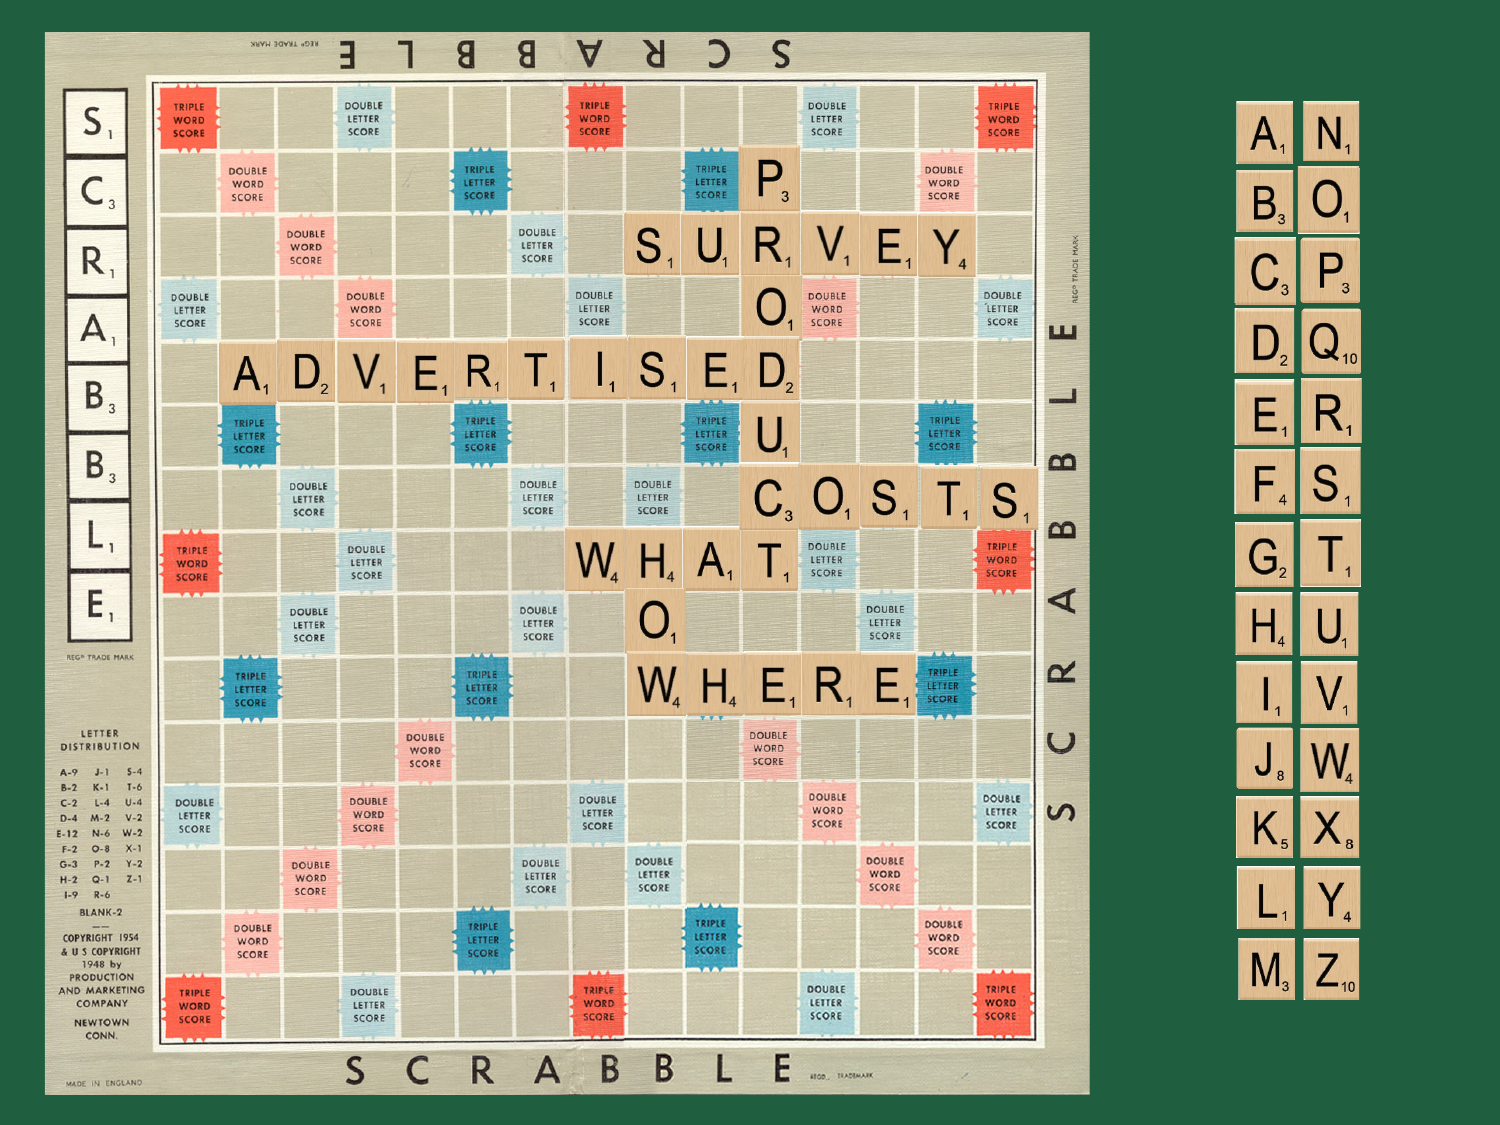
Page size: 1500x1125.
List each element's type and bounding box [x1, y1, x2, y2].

picture [1234, 308, 1295, 374]
picture [1234, 237, 1297, 305]
picture [1234, 378, 1295, 445]
picture [1297, 166, 1360, 234]
picture [1303, 101, 1360, 162]
picture [1300, 728, 1360, 792]
picture [1300, 447, 1361, 514]
picture [1236, 661, 1293, 723]
picture [1300, 796, 1360, 858]
picture [1236, 101, 1294, 164]
picture [1303, 938, 1360, 1000]
picture [1236, 727, 1293, 789]
picture [1238, 937, 1296, 1000]
picture [1300, 661, 1358, 724]
picture [1300, 519, 1362, 587]
picture [1234, 449, 1296, 515]
picture [1300, 592, 1359, 656]
picture [1300, 308, 1361, 374]
picture [44, 31, 1090, 1095]
picture [1303, 866, 1361, 929]
picture [1300, 378, 1362, 444]
picture [1236, 169, 1294, 232]
picture [1236, 796, 1293, 858]
picture [1234, 522, 1294, 587]
picture [1235, 592, 1293, 655]
picture [1236, 866, 1296, 929]
picture [1299, 237, 1361, 303]
